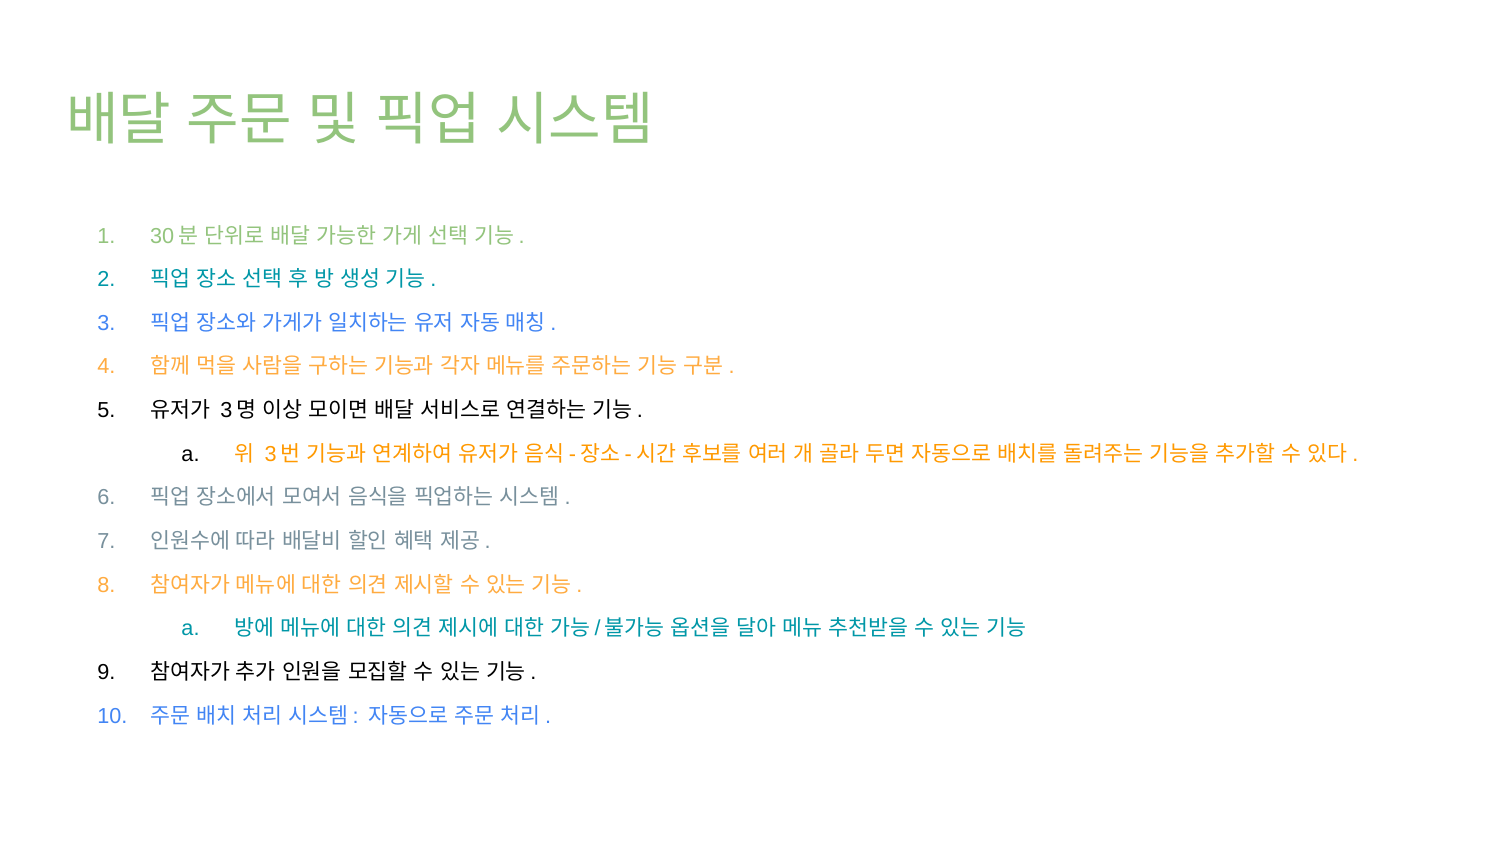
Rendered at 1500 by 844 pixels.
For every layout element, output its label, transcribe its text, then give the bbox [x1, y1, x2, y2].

title 배달 주문 및 픽업 시스템 [51, 72, 1449, 167]
list 30분 단위로 배달 가능한 가게 선택 기능. 픽업 장소 선택 후 방 생성 기능. 픽업 장소와 가게가 일치하는 유저 자동 매칭. 함께 먹을 사람을 구하는 기능과 각자 메뉴를 주문하는 기능 구분. 유저가 3명 이상 모이면 배달 서비스로 연결하는 기능. 위 3번 기능과 연계하여 유저가 음식-장소-시간 후보를 여러 개 골라 두면 자동으로 배치를 돌려주는 기능을 추가할 수 있다. 픽업 장소에서 모여서 음식을 픽업하는 시스템. 인원수에 따라 배달비 할인 혜택 제공. 참여자가 메뉴에 대한 의견 제시할 수 있는 기능. 방에 메뉴에 대한 의견 제시에 대한 가능/불가능 옵션을 달아 메뉴 추천받을 수 있는 기능 참여자가 추가 인원을 모집할 수 있는 기능. 주문 배치 처리 시스템: 자동으로 주문 처리. [51, 189, 1449, 750]
